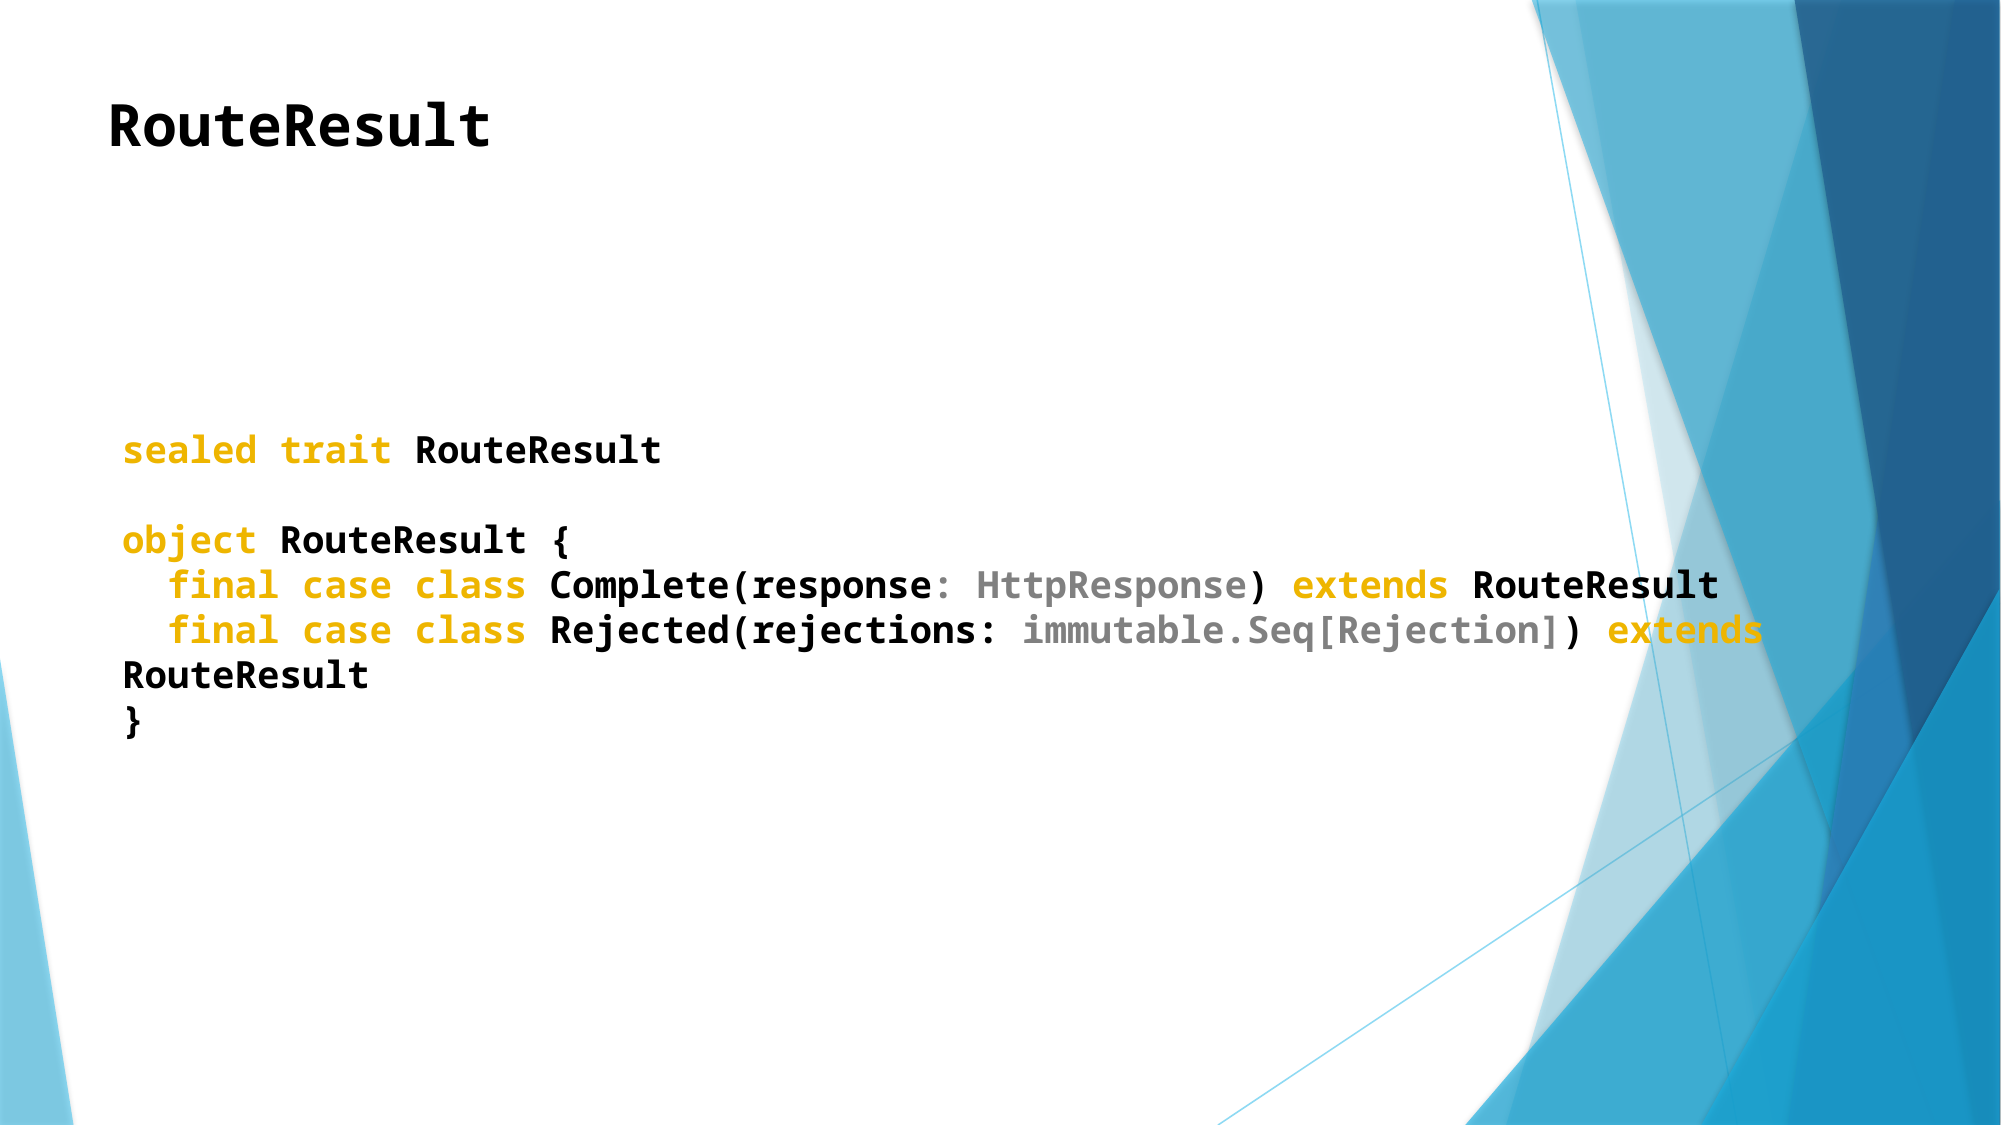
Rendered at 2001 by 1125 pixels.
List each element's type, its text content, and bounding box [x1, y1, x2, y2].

text_box sealed trait RouteResult object RouteResult { final case class Complete(response: HttpResponse) extends RouteResult final case class Rejected(rejections: immutable.Seq[Rejection]) extends RouteResult } [107, 418, 1893, 749]
text_box RouteResult [93, 80, 508, 166]
